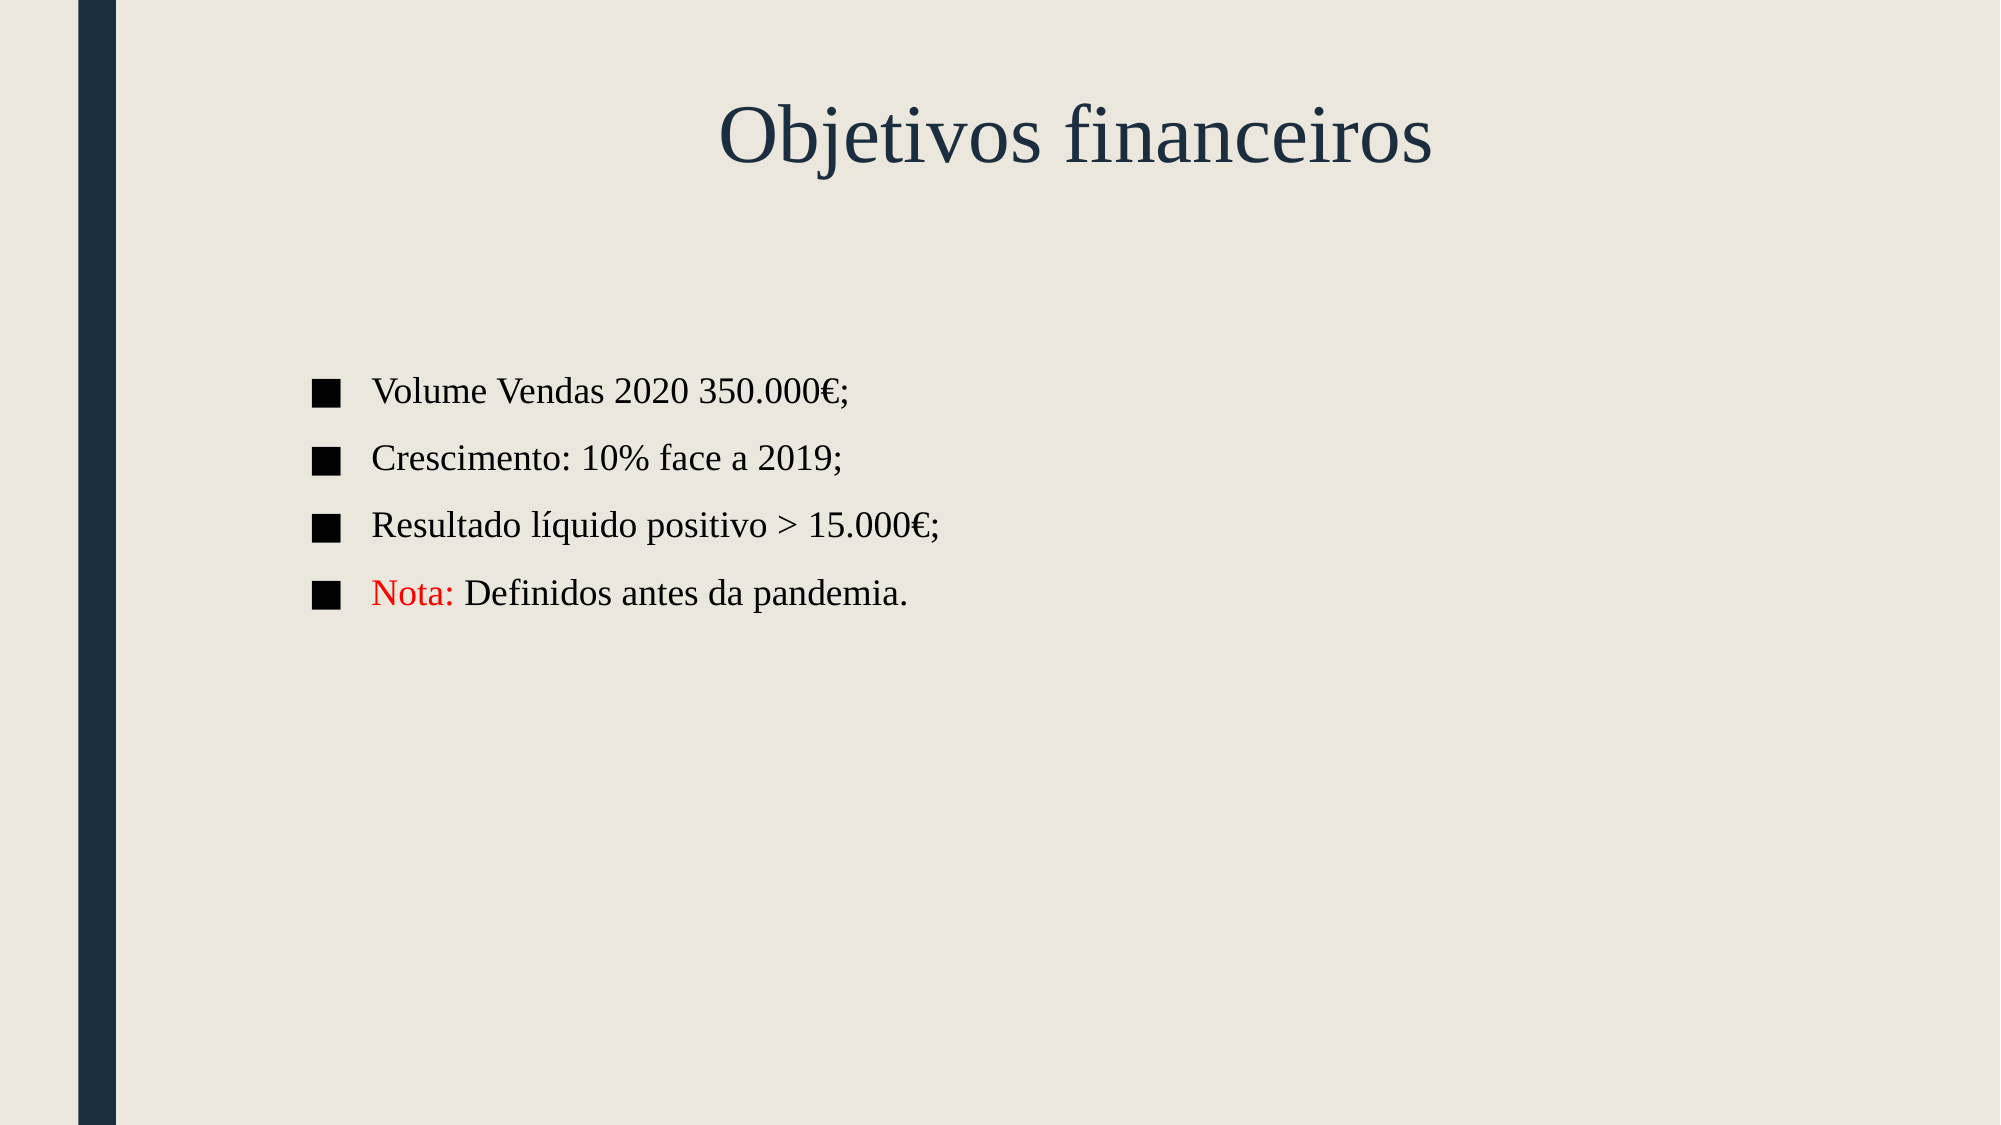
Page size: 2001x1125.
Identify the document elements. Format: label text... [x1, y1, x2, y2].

title Objetivos financeiros [225, 83, 1929, 203]
list Volume Vendas 2020 350.000€; Crescimento: 10% face a 2019; Resultado líquido positivo > 15.000€; Nota: Definidos antes da pandemia. [293, 361, 1187, 764]
